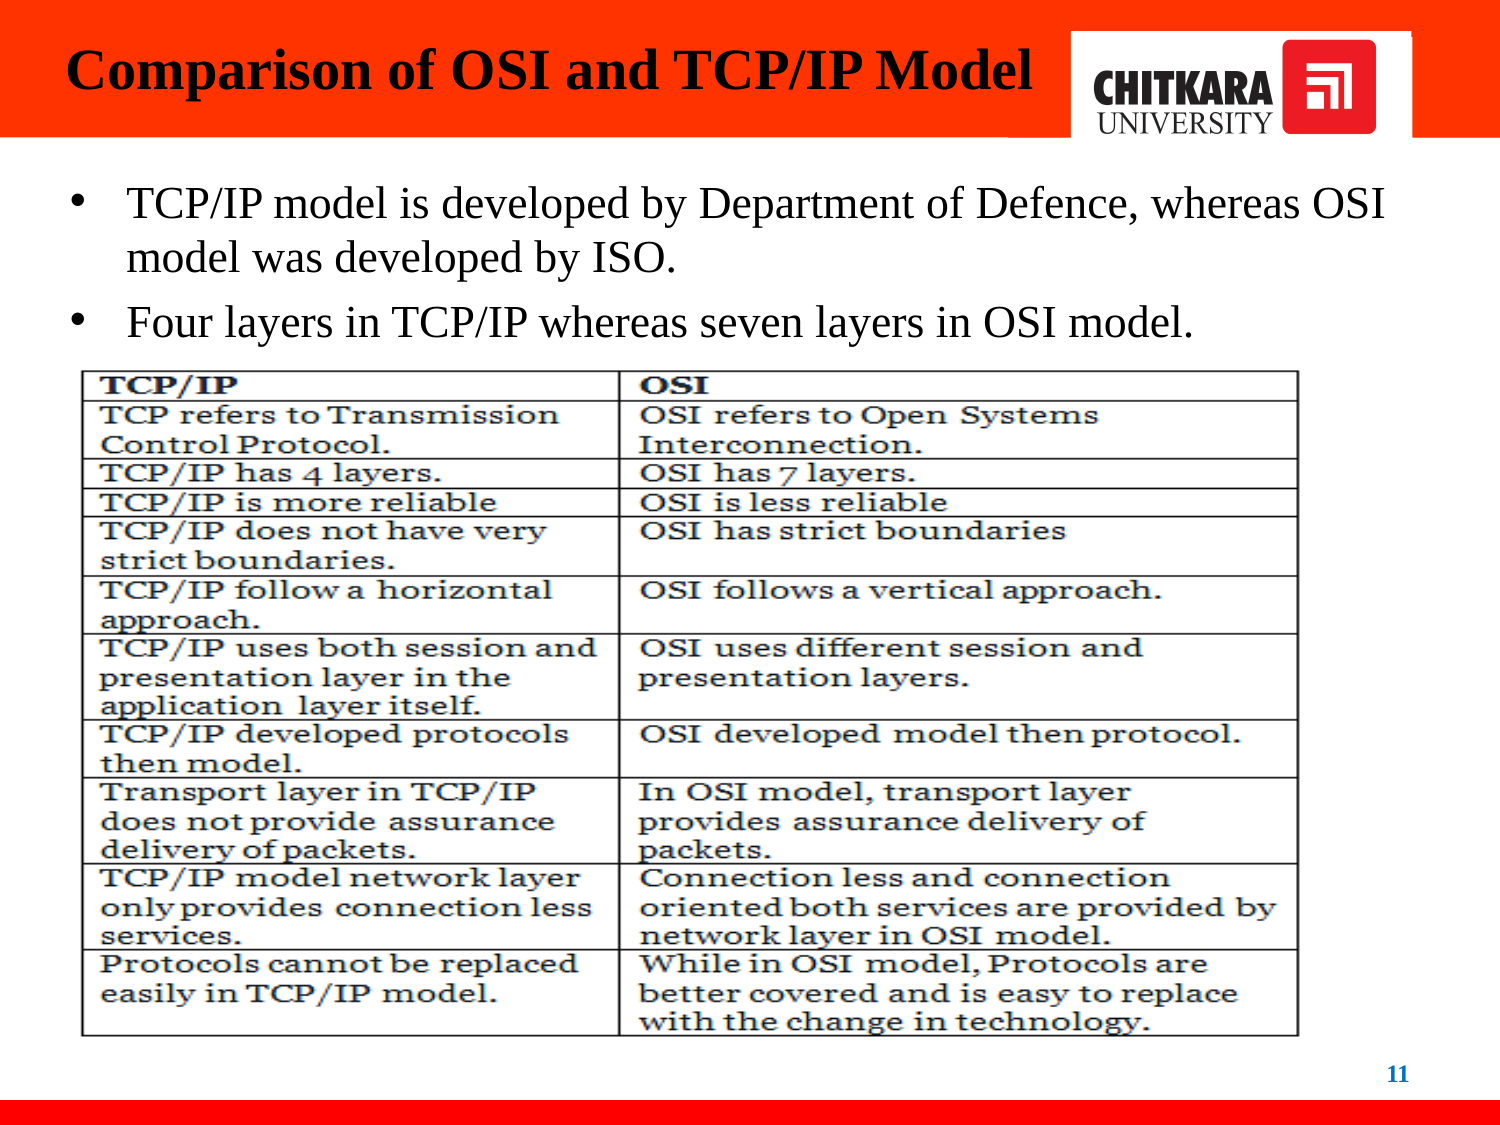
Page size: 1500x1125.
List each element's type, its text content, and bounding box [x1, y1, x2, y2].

picture [1074, 37, 1391, 138]
slide_number ‹#› [1074, 1042, 1425, 1103]
list TCP/IP model is developed by Department of Defence, whereas OSI model was developed by ISO. Four layers in TCP/IP whereas seven layers in OSI model. [54, 164, 1405, 908]
picture [74, 365, 1310, 1043]
title Comparison of OSI and TCP/IP Model [37, 24, 1063, 188]
